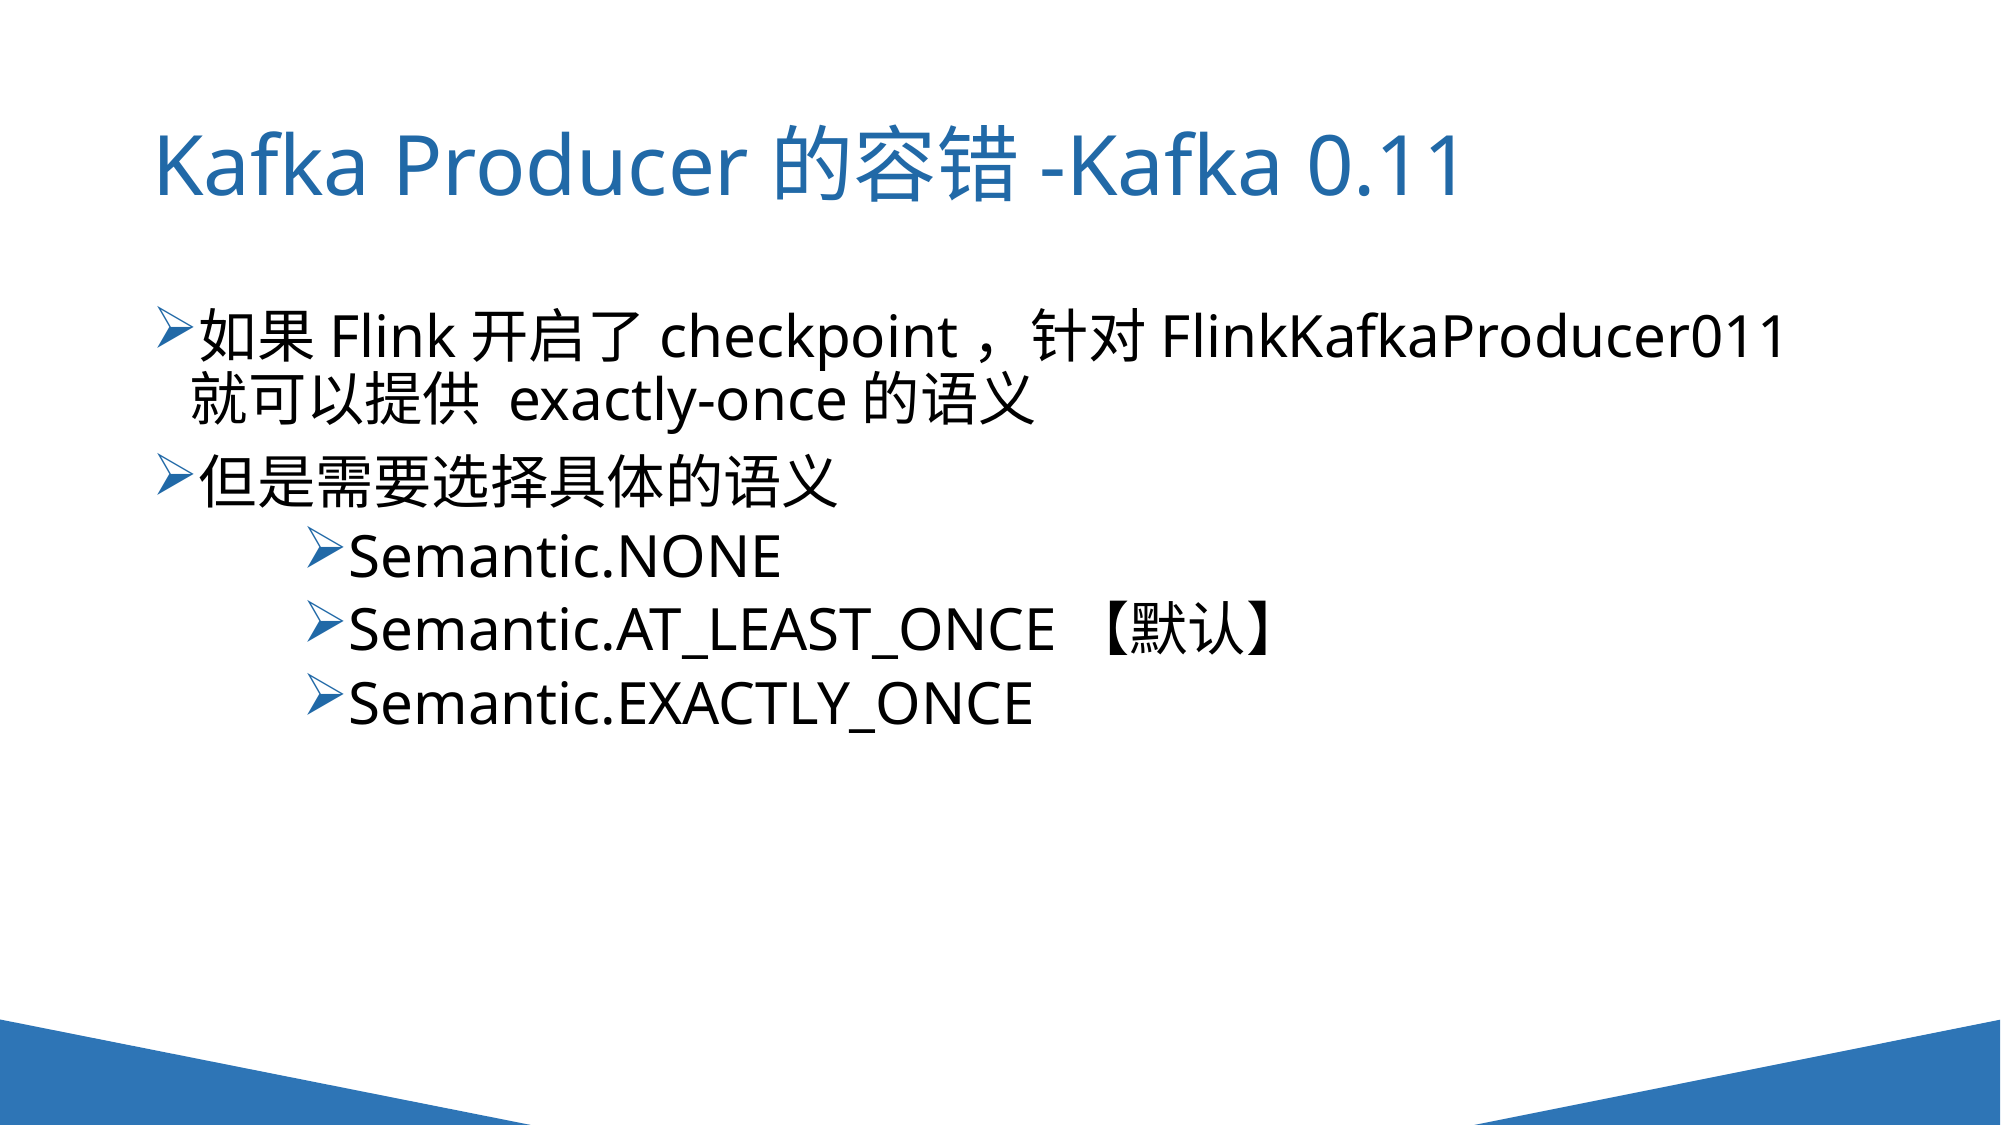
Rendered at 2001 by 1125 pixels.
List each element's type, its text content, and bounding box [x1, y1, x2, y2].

list 如果Flink开启了checkpoint，针对FlinkKafkaProducer011 就可以提供 exactly-once的语义 但是需要选择具体的语义 Semantic.NONE Semantic.AT_LEAST_ONCE【默认】 Semantic.EXACTLY_ONCE [137, 299, 1863, 1014]
title Kafka Producer的容错-Kafka 0.11 [137, 59, 1863, 278]
